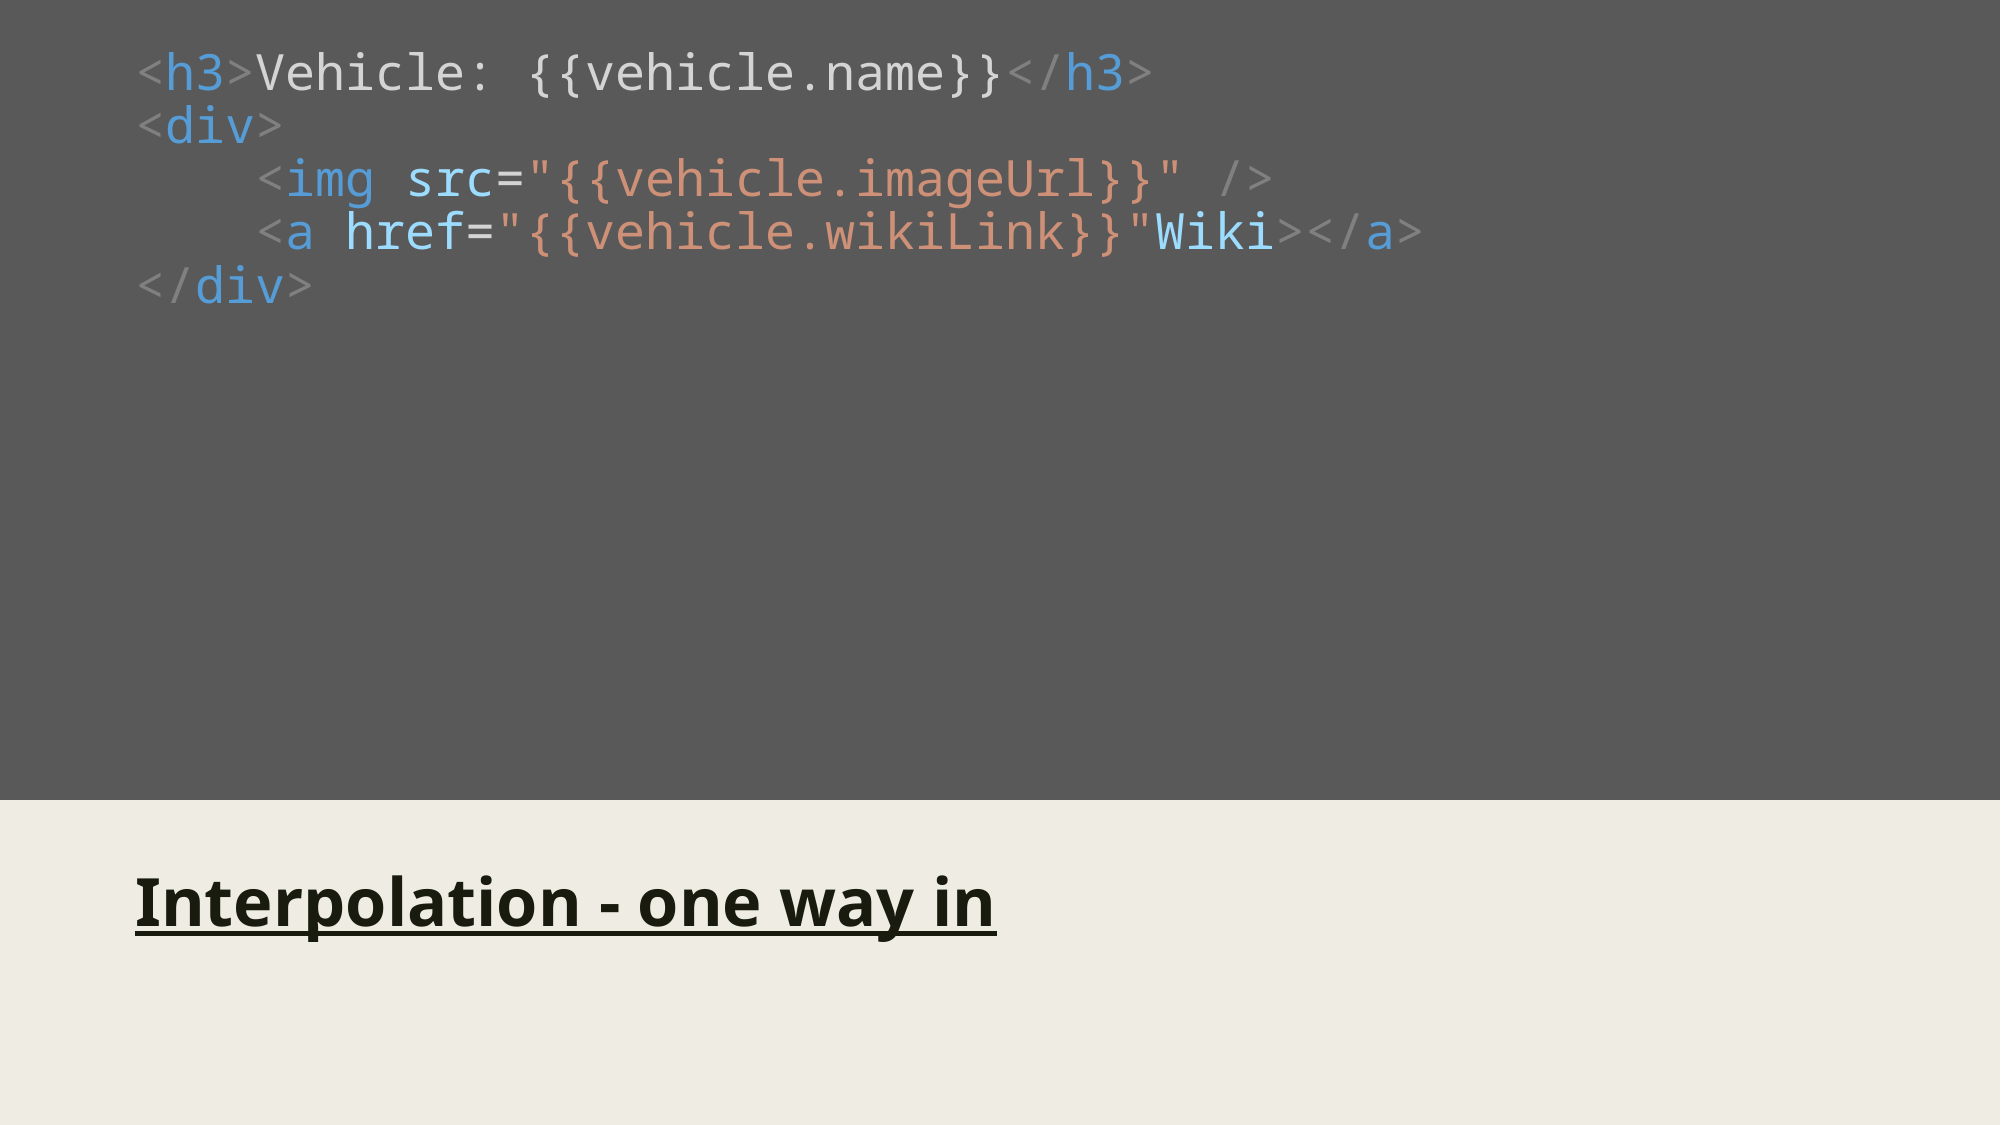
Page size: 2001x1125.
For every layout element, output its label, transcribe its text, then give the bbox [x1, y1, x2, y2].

title <h3>Vehicle: {{vehicle.name}}</h3> <div> <img src="{{vehicle.imageUrl}}" /> <a href="{{vehicle.wikiLink}}"Wiki></a> </div> [120, 39, 1880, 661]
list Interpolation - one way in [120, 858, 1144, 953]
